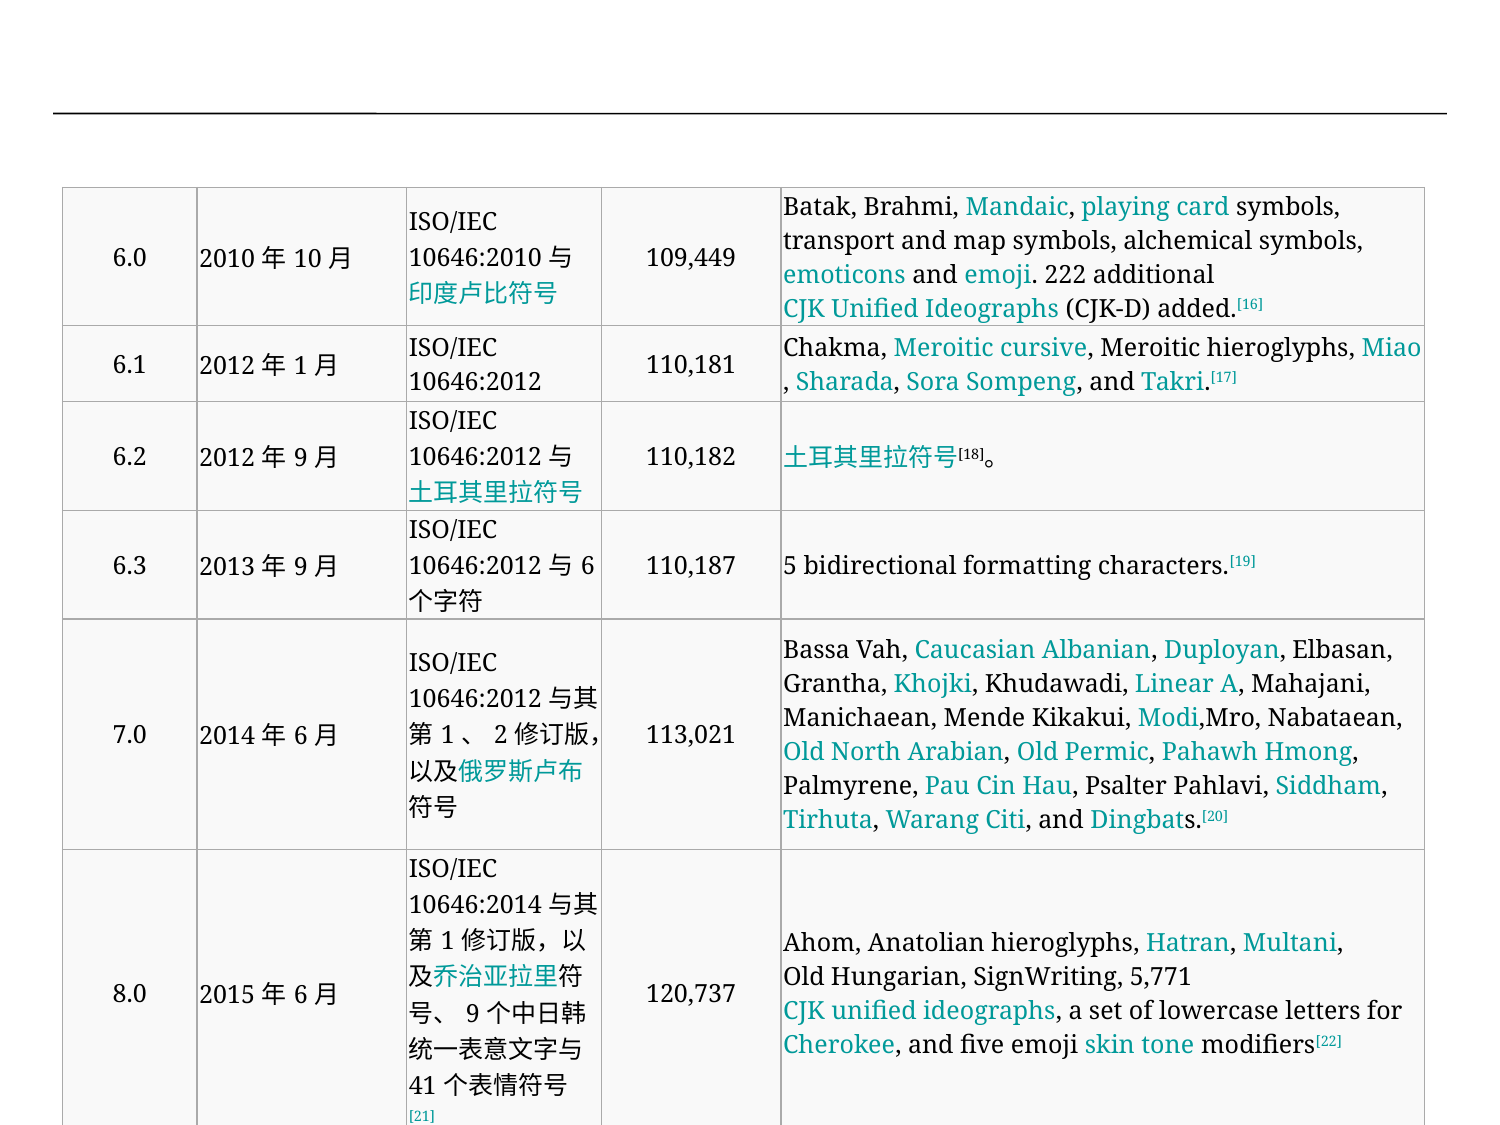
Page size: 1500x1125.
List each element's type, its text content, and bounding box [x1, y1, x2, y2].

table_cell ISO/IEC 10646:2014与其第1修订版，以及乔治亚拉里符号、9个中日韩统一表意文字与41个表情符号[21] [407, 850, 601, 1125]
table_header Batak, Brahmi, Mandaic, playing card symbols, transport and map symbols, alchemical symbols, emoticons and emoji. 222 additional CJK Unified Ideographs (CJK-D) added.[16] [782, 188, 1424, 325]
table_cell 6.1 [63, 326, 196, 401]
table_cell 6.3 [63, 511, 196, 618]
table_cell 110,182 [602, 402, 780, 510]
table_cell 8.0 [63, 850, 196, 1125]
table_header ISO/IEC 10646:2010与印度卢比符号 [407, 188, 601, 325]
table_cell ISO/IEC 10646:2012与6个字符 [407, 511, 601, 618]
table_cell 6.2 [63, 402, 196, 510]
table_cell 2012年9月 [198, 402, 406, 510]
table_cell 2012年1月 [198, 326, 406, 401]
table_header 6.0 [63, 188, 196, 325]
table_cell 120,737 [602, 850, 780, 1125]
table_cell Bassa Vah, Caucasian Albanian, Duployan, Elbasan, Grantha, Khojki, Khudawadi, Linear A, Mahajani, Manichaean, Mende Kikakui, Modi,Mro, Nabataean, Old North Arabian, Old Permic, Pahawh Hmong, Palmyrene, Pau Cin Hau, Psalter Pahlavi, Siddham, Tirhuta, Warang Citi, and Dingbats.[20] [782, 620, 1424, 849]
table_cell Ahom, Anatolian hieroglyphs, Hatran, Multani, Old Hungarian, SignWriting, 5,771 CJK unified ideographs, a set of lowercase letters for Cherokee, and five emoji skin tone modifiers[22] [782, 850, 1424, 1125]
table_cell 2015年6月 [198, 850, 406, 1125]
table_cell 2013年9月 [198, 511, 406, 618]
table_cell Chakma, Meroitic cursive, Meroitic hieroglyphs, Miao, Sharada, Sora Sompeng, and Takri.[17] [782, 326, 1424, 401]
table_header 2010年10月 [198, 188, 406, 325]
table_cell 7.0 [63, 620, 196, 849]
table_header 109,449 [602, 188, 780, 325]
table_cell 110,181 [602, 326, 780, 401]
table_cell 5 bidirectional formatting characters.[19] [782, 511, 1424, 618]
table_cell 113,021 [602, 620, 780, 849]
table_cell ISO/IEC 10646:2012 [407, 326, 601, 401]
table_cell 土耳其里拉符号[18]。 [782, 402, 1424, 510]
table_cell 2014年6月 [198, 620, 406, 849]
table_cell ISO/IEC 10646:2012与其第1、2修订版，以及俄罗斯卢布符号 [407, 620, 601, 849]
table_cell 110,187 [602, 511, 780, 618]
table_cell ISO/IEC 10646:2012与土耳其里拉符号 [407, 402, 601, 510]
